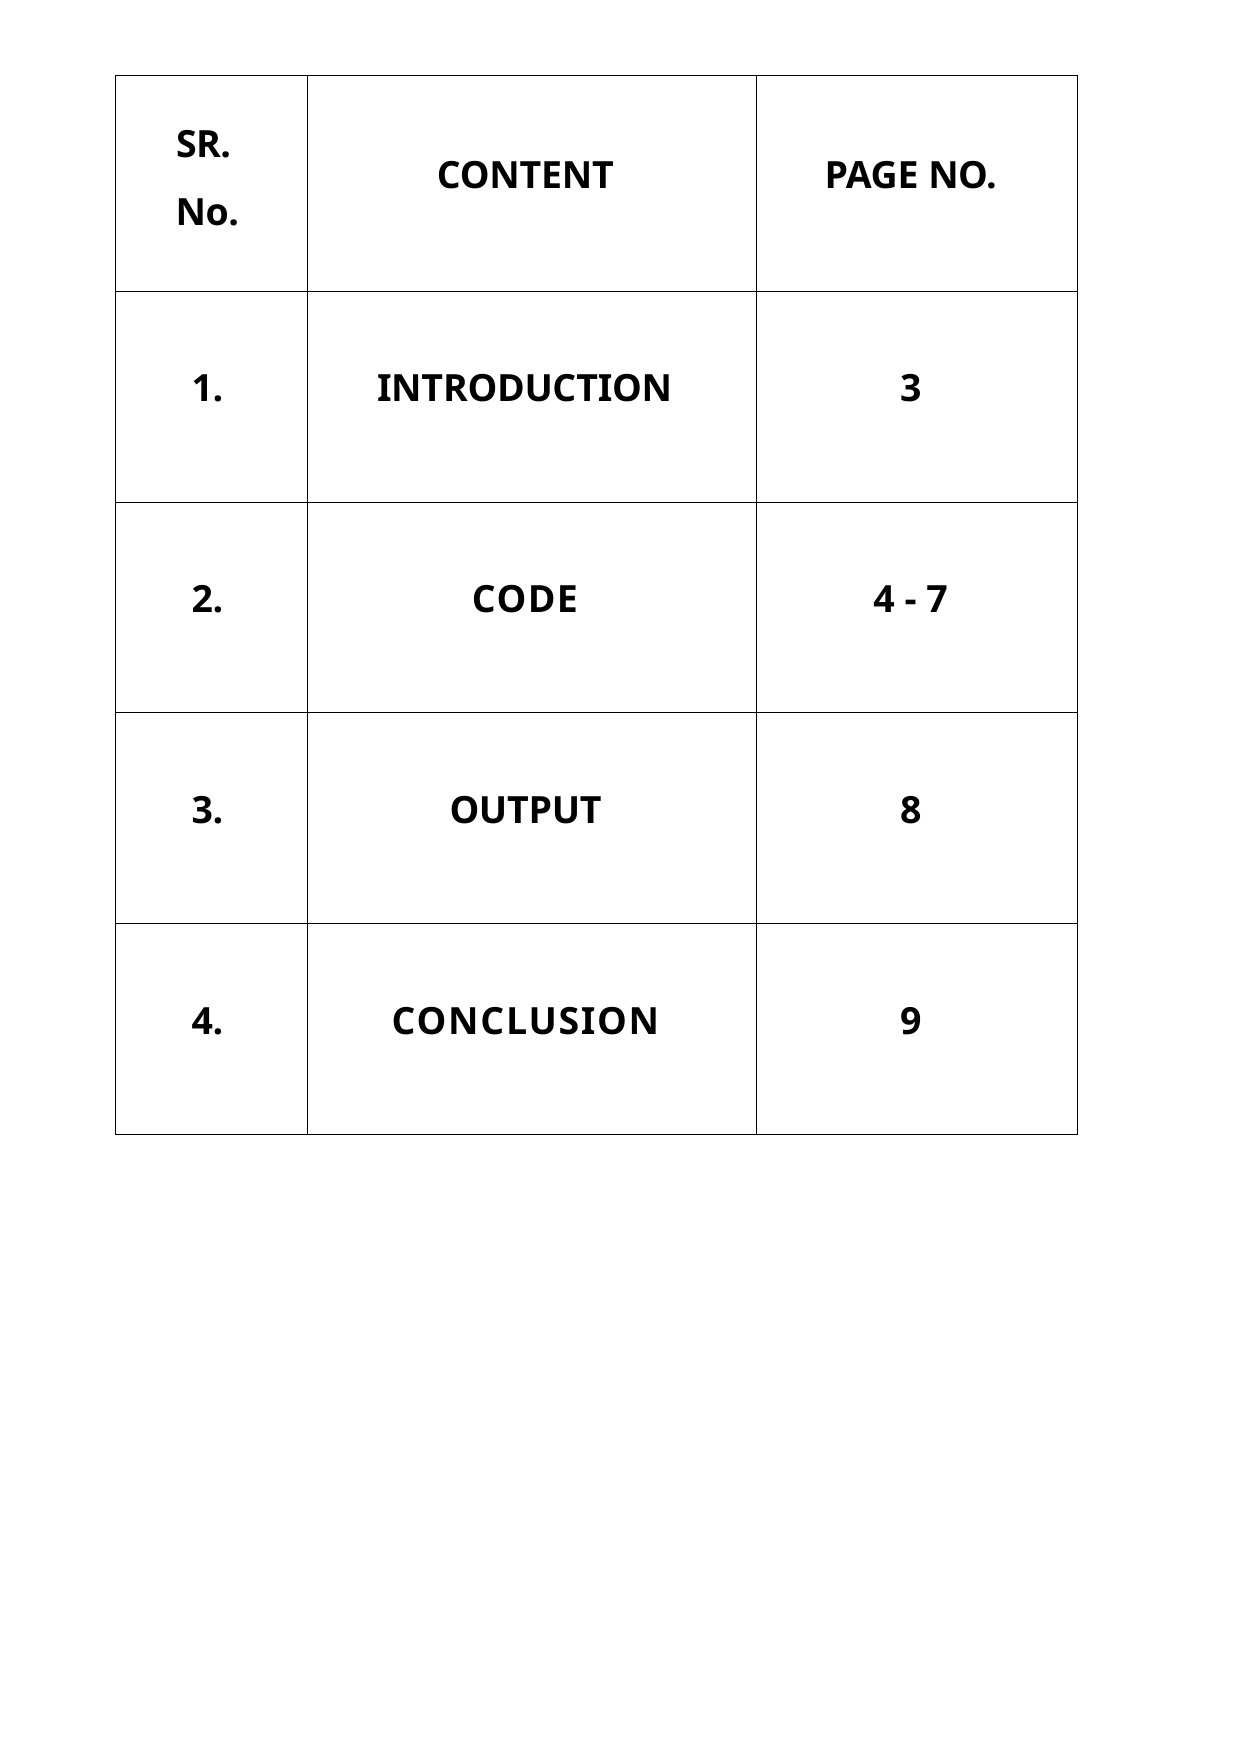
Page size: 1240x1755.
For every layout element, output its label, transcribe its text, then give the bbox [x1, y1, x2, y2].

table_cell 2. [116, 503, 307, 712]
table_header PAGE NO. [757, 76, 1077, 291]
table_cell 1. [116, 292, 307, 502]
table_cell 3 [757, 292, 1077, 502]
table_header SR. No. [116, 76, 307, 291]
table_cell OUTPUT [308, 713, 756, 923]
table_cell CONCLUSION [308, 924, 756, 1134]
table_cell 8 [757, 713, 1077, 923]
table_cell 4. [116, 924, 307, 1134]
table_cell 9 [757, 924, 1077, 1134]
table_header CONTENT [308, 76, 756, 291]
table_cell INTRODUCTION [308, 292, 756, 502]
table_cell 4 - 7 [757, 503, 1077, 712]
table_cell 3. [116, 713, 307, 923]
table_cell CODE [308, 503, 756, 712]
